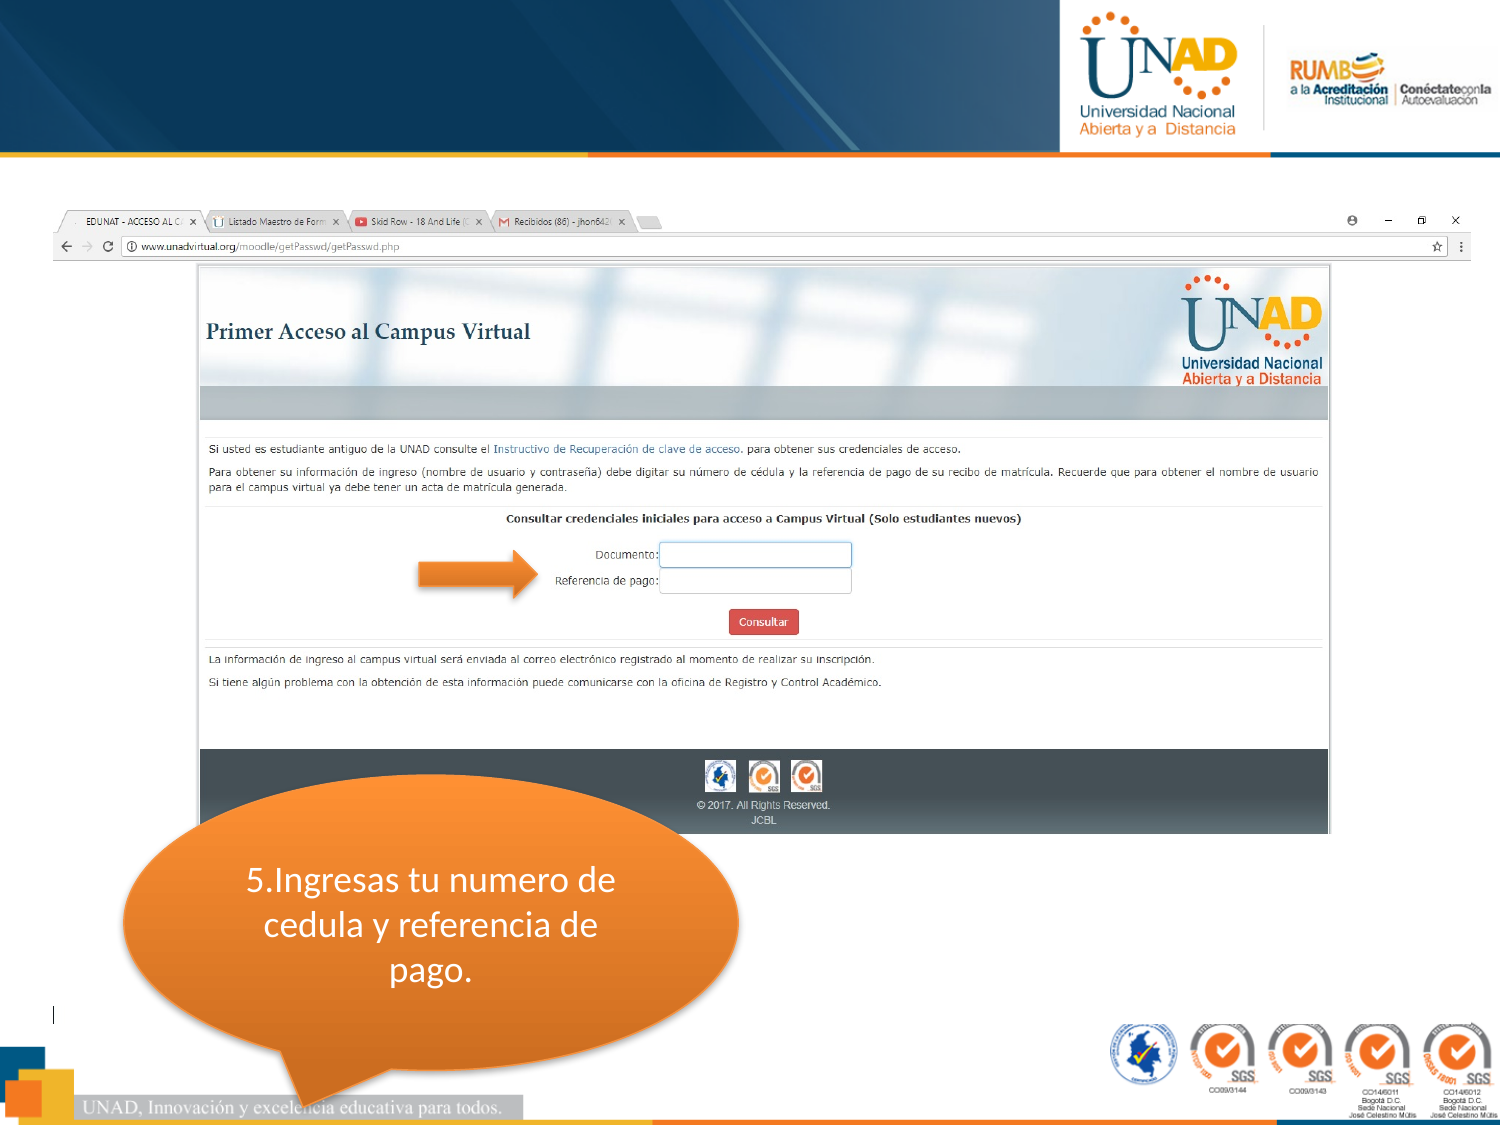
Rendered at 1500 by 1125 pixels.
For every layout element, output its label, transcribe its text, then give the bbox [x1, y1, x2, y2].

picture [0, 0, 1500, 1125]
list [52, 210, 1471, 1024]
text_box 5.Ingresas tu numero de cedula y referencia de pago. [222, 1032, 640, 1109]
